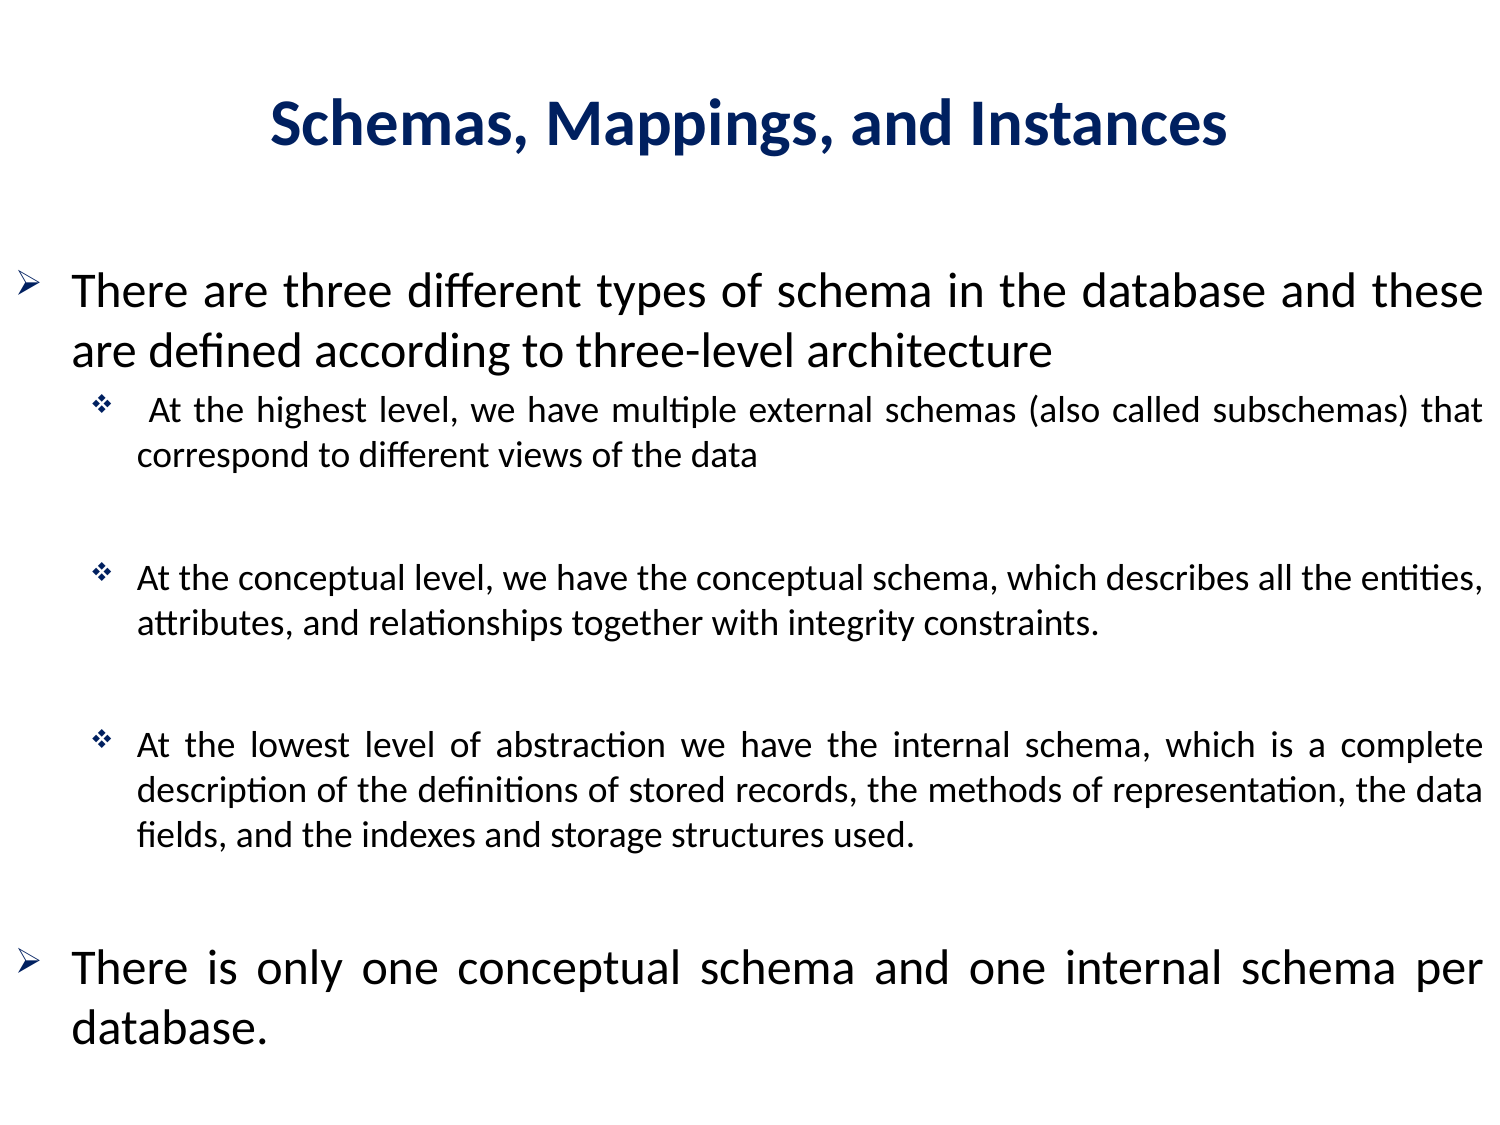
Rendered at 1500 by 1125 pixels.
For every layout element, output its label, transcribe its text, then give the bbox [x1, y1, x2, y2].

title Schemas, Mappings, and Instances [0, 37, 1500, 200]
list There are three different types of schema in the database and these are defined according to three-level architecture At the highest level, we have multiple external schemas (also called subschemas) that correspond to different views of the data At the conceptual level, we have the conceptual schema, which describes all the entities, attributes, and relationships together with integrity constraints. At the lowest level of abstraction we have the internal schema, which is a complete description of the definitions of stored records, the methods of representation, the data fields, and the indexes and storage structures used. There is only one conceptual schema and one internal schema per database. [0, 249, 1500, 1125]
